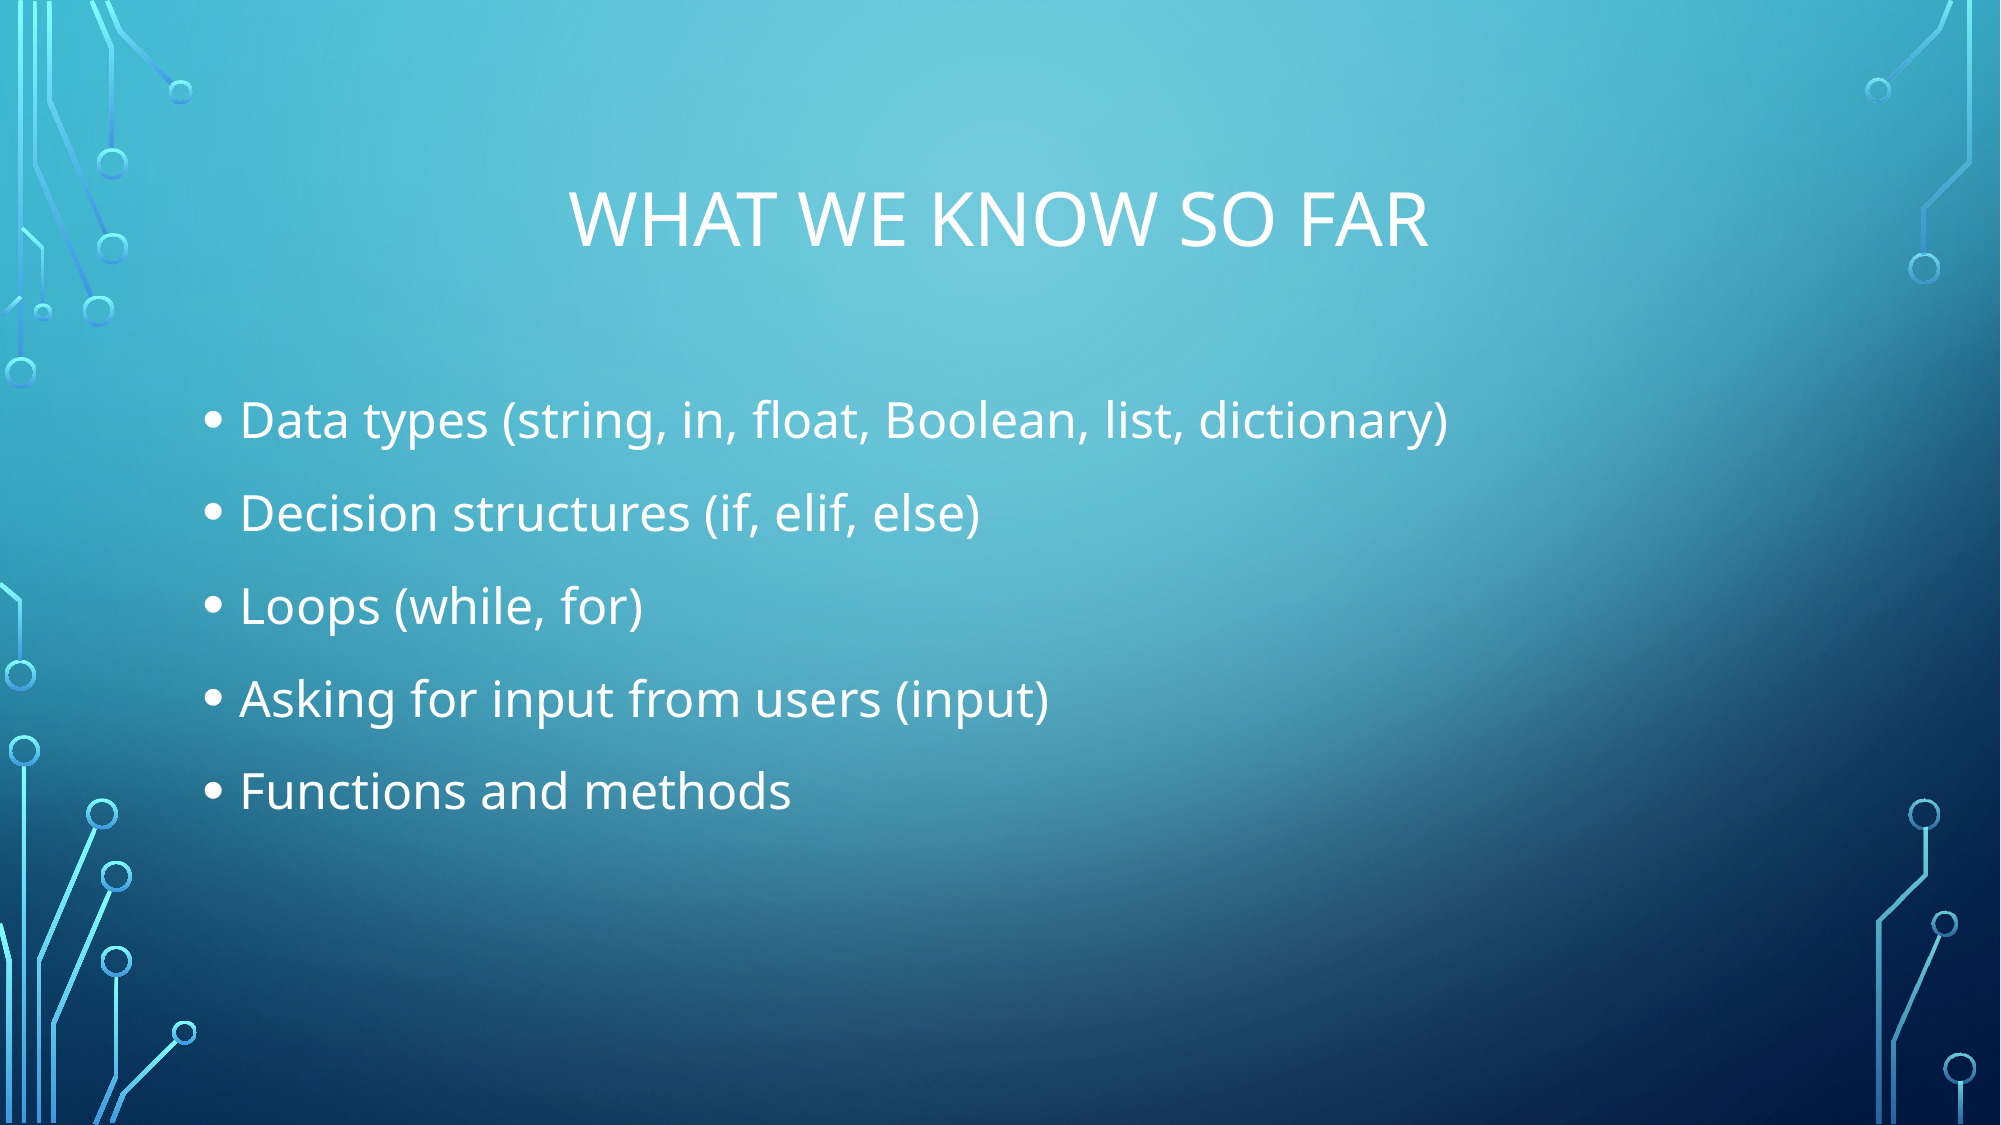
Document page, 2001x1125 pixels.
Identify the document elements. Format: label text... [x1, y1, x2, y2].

list Data types (string, in, float, Boolean, list, dictionary) Decision structures (if, elif, else) Loops (while, for) Asking for input from users (input) Functions and methods [187, 369, 1813, 950]
title What we know so far [187, 101, 1813, 344]
